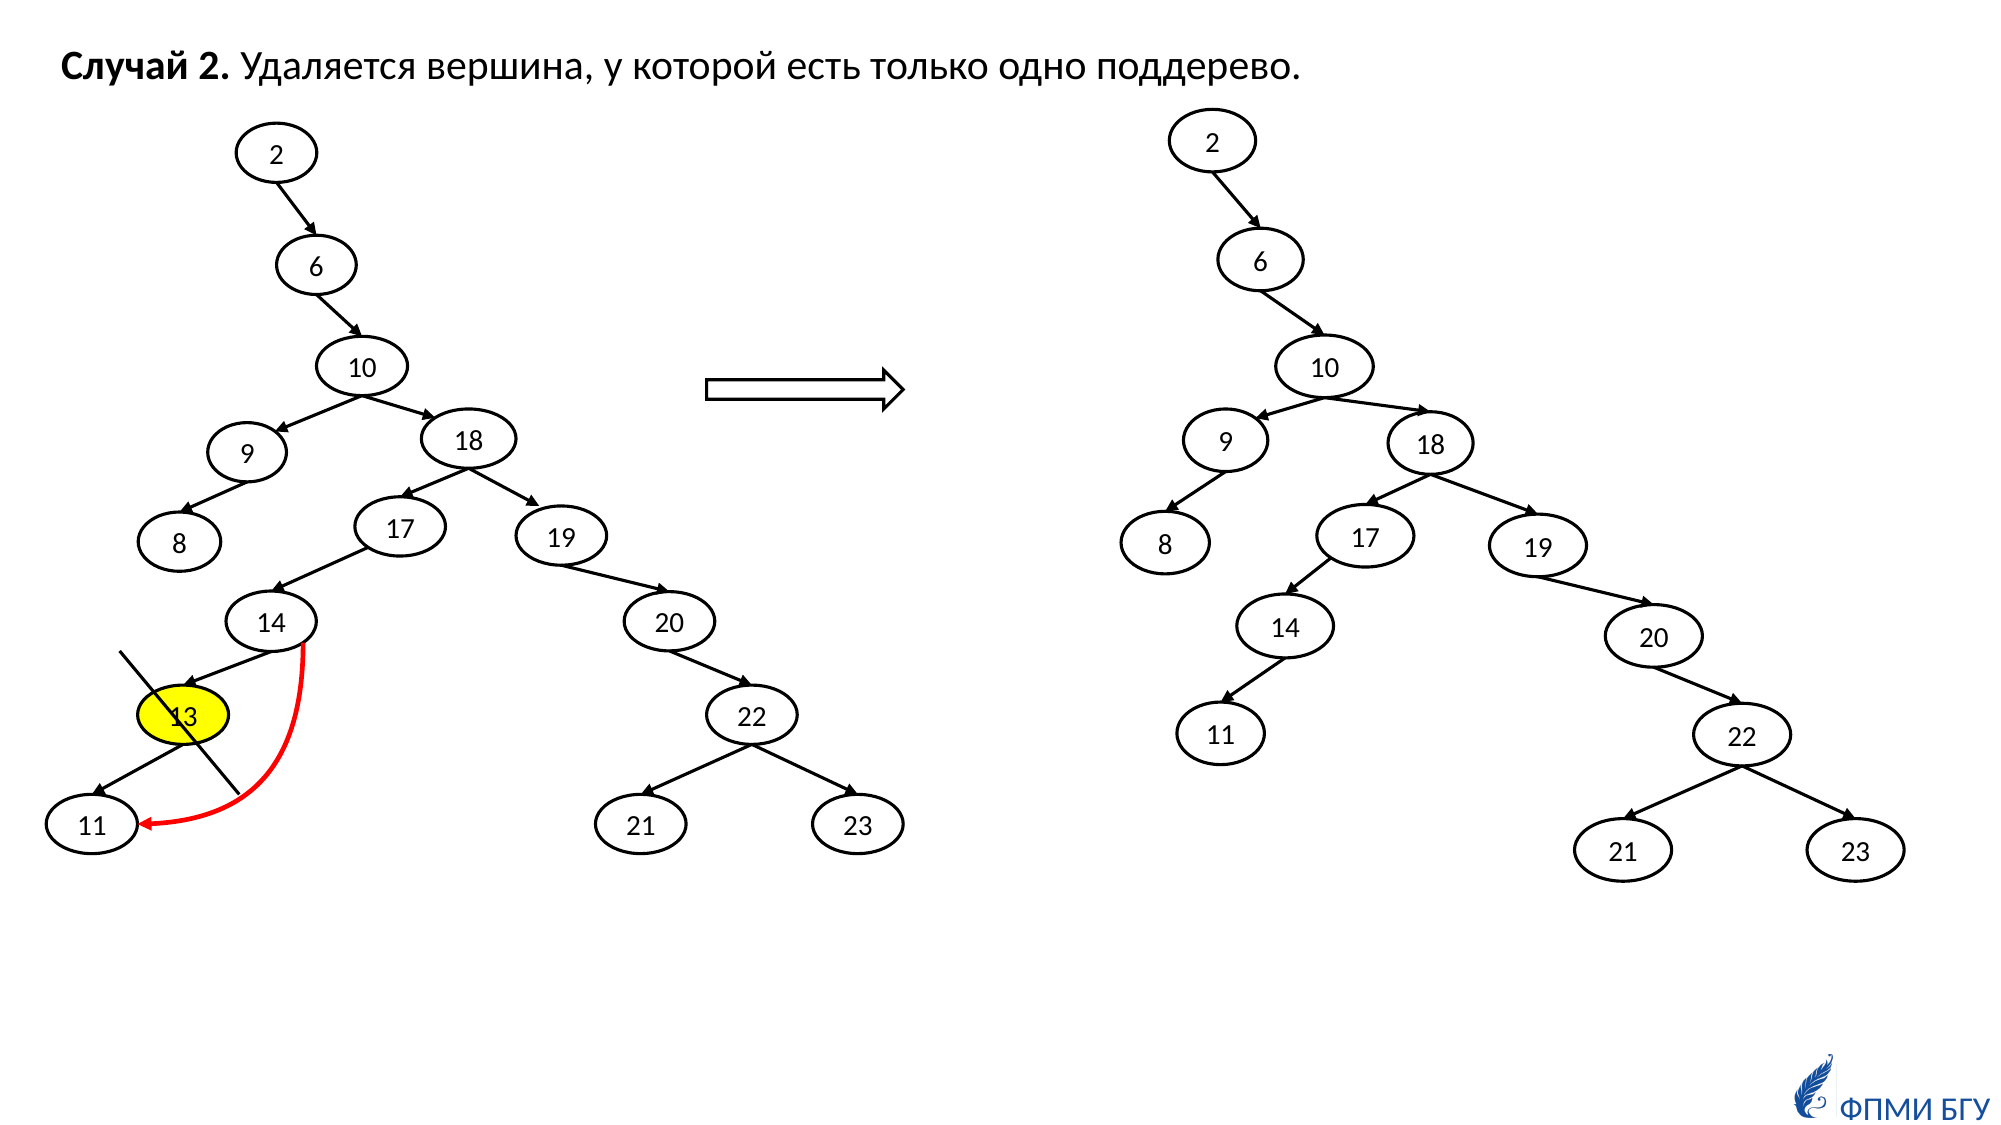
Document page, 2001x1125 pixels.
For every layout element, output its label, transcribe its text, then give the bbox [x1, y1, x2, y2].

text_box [46, 123, 904, 854]
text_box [119, 650, 129, 795]
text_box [129, 650, 312, 817]
text_box Случай 2. Удаляется вершина, у которой есть только одно поддерево. [46, 30, 1490, 96]
text_box ФПМИ БГУ [1830, 1087, 2000, 1125]
picture [1793, 1053, 1837, 1118]
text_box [1121, 109, 1905, 882]
